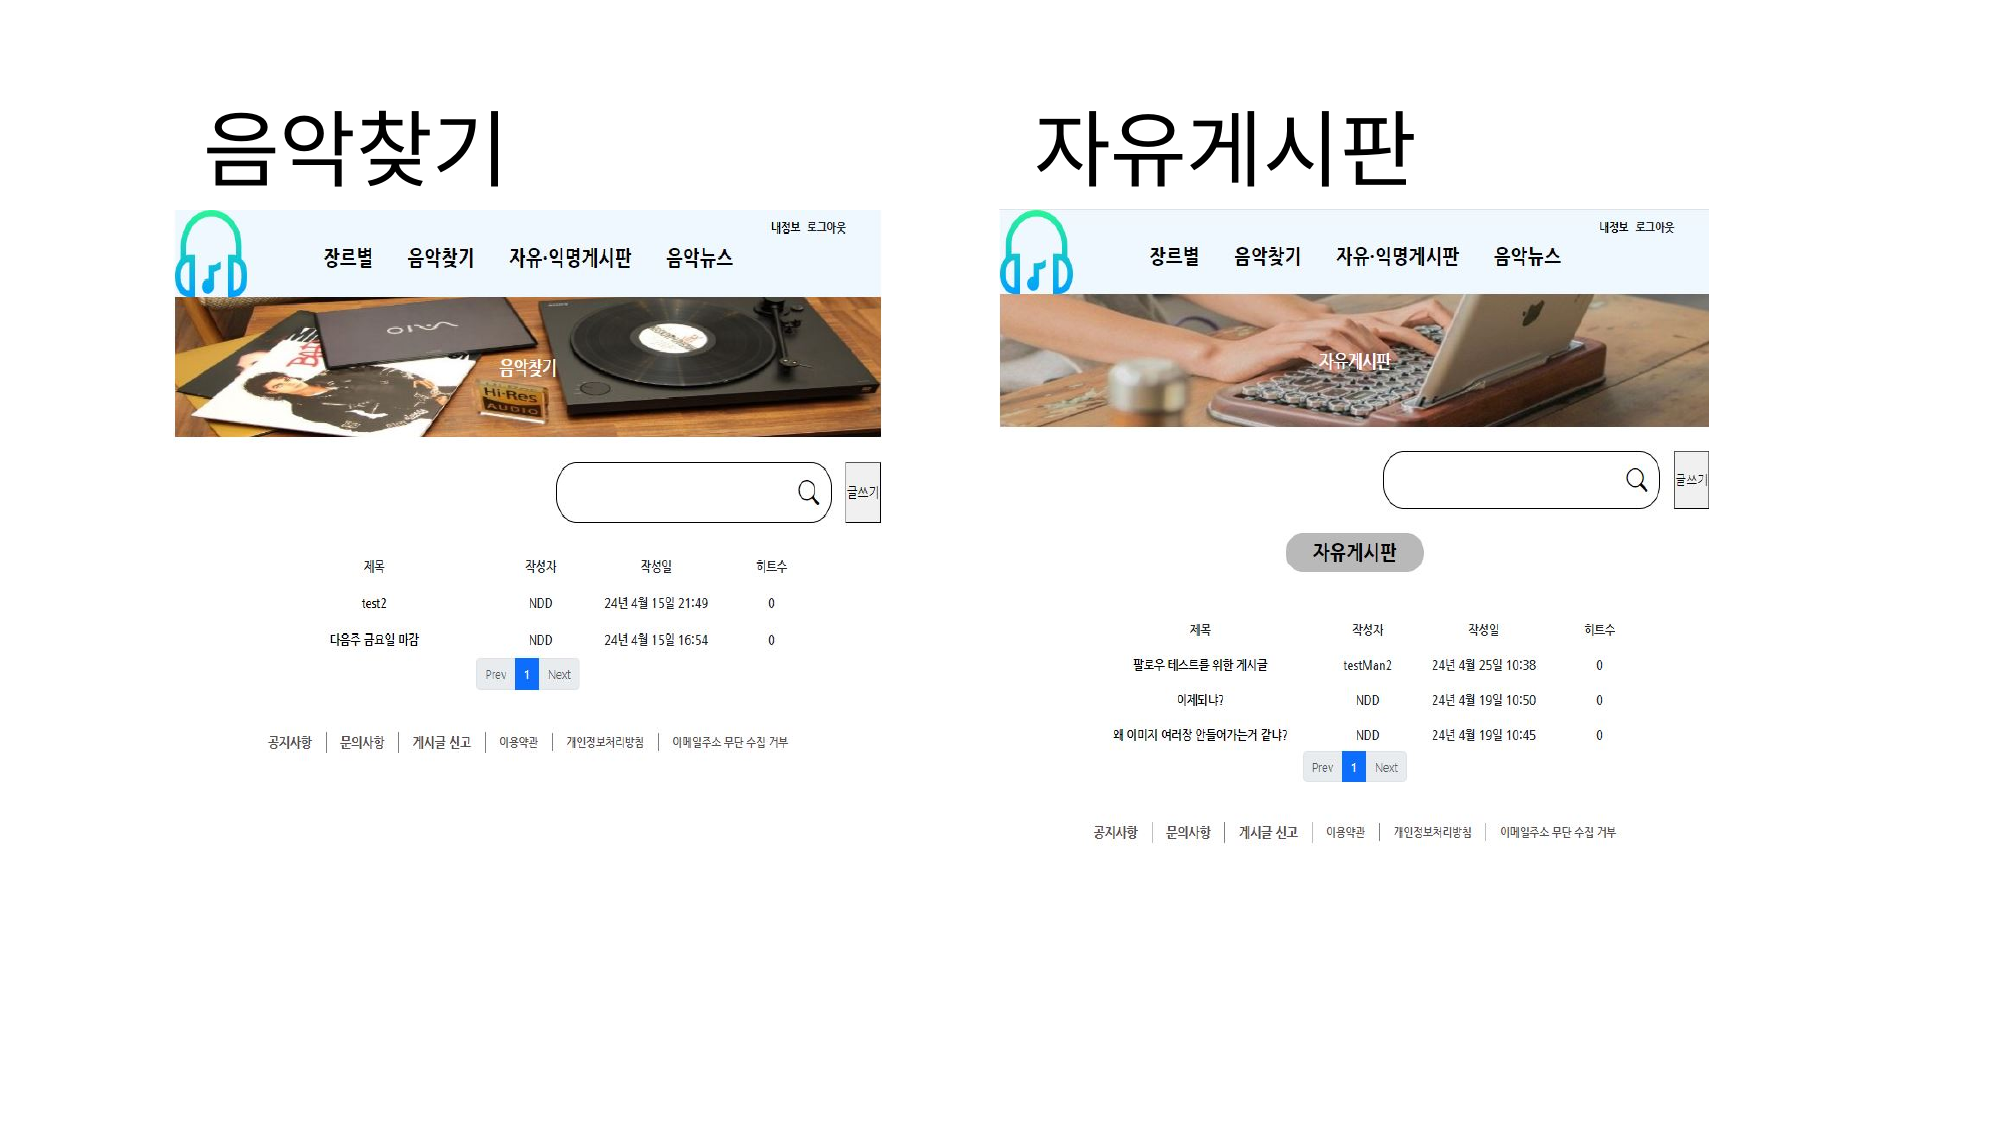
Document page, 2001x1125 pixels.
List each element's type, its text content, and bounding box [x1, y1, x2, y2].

picture [173, 210, 882, 917]
text_box 자유게시판 [1019, 90, 1432, 205]
text_box 음악찾기 [188, 90, 525, 205]
picture [999, 209, 1709, 920]
